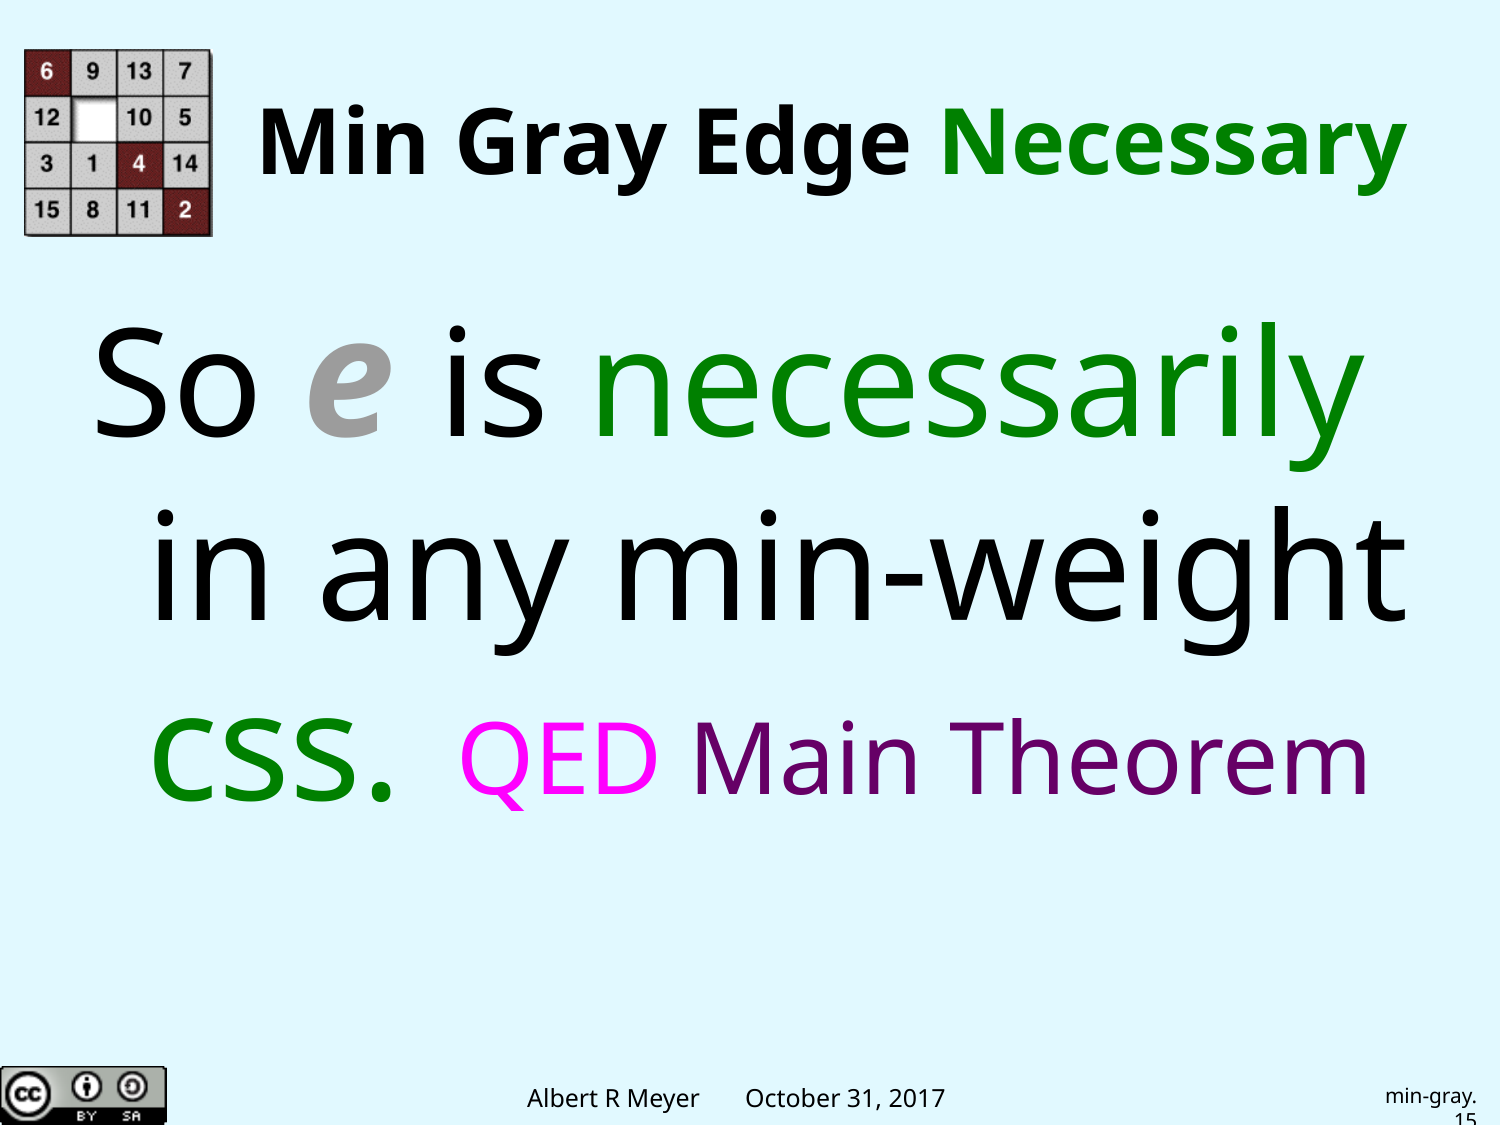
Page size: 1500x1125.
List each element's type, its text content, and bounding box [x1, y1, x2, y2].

picture [24, 49, 199, 237]
picture [0, 1066, 167, 1125]
slide_number min-gray.15 [1349, 1074, 1493, 1116]
title Min Gray Edge Necessary [199, 24, 1488, 251]
list So e is necessarily in any min-weight css. [74, 262, 1426, 876]
text_box QED Main Theorem [441, 687, 1388, 823]
